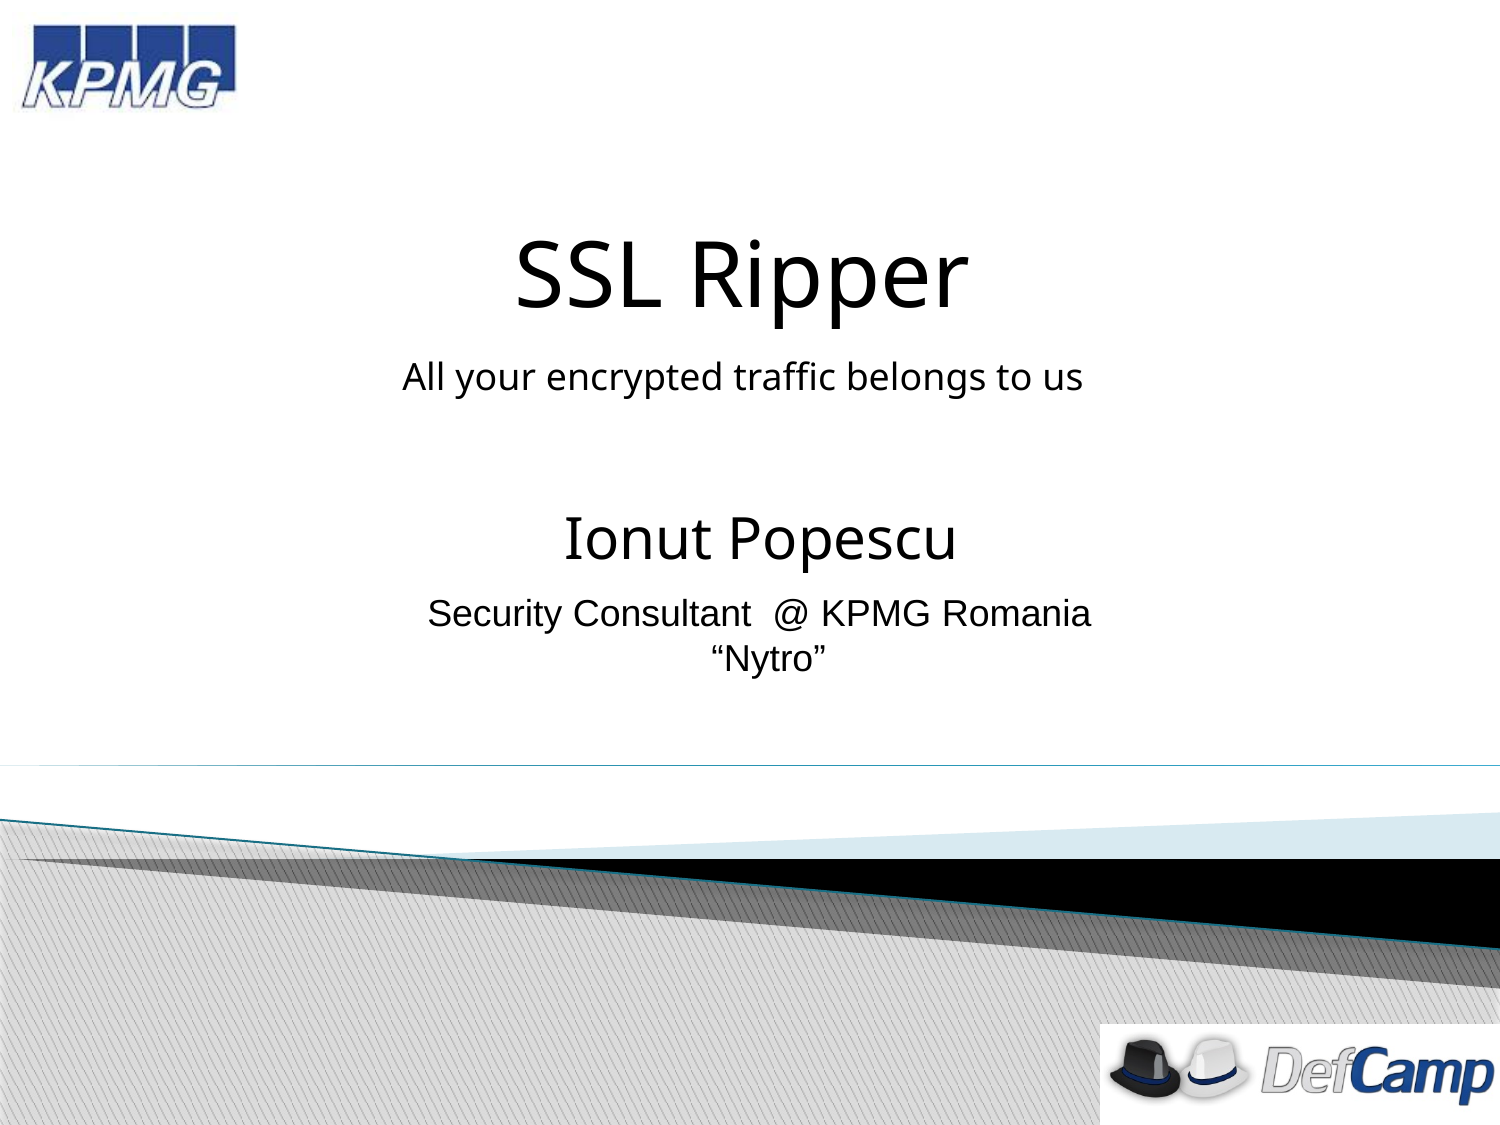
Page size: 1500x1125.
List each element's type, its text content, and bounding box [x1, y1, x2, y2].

picture [5, 859, 1500, 989]
picture [1099, 1024, 1500, 1125]
text_box SSL Ripper [499, 208, 1038, 334]
picture [12, 12, 249, 127]
text_box All your encrypted traffic belongs to us [387, 345, 1163, 406]
text_box Ionut Popescu [549, 493, 988, 579]
text_box Security Consultant @ KPMG Romania “Nytro” [412, 581, 1125, 687]
